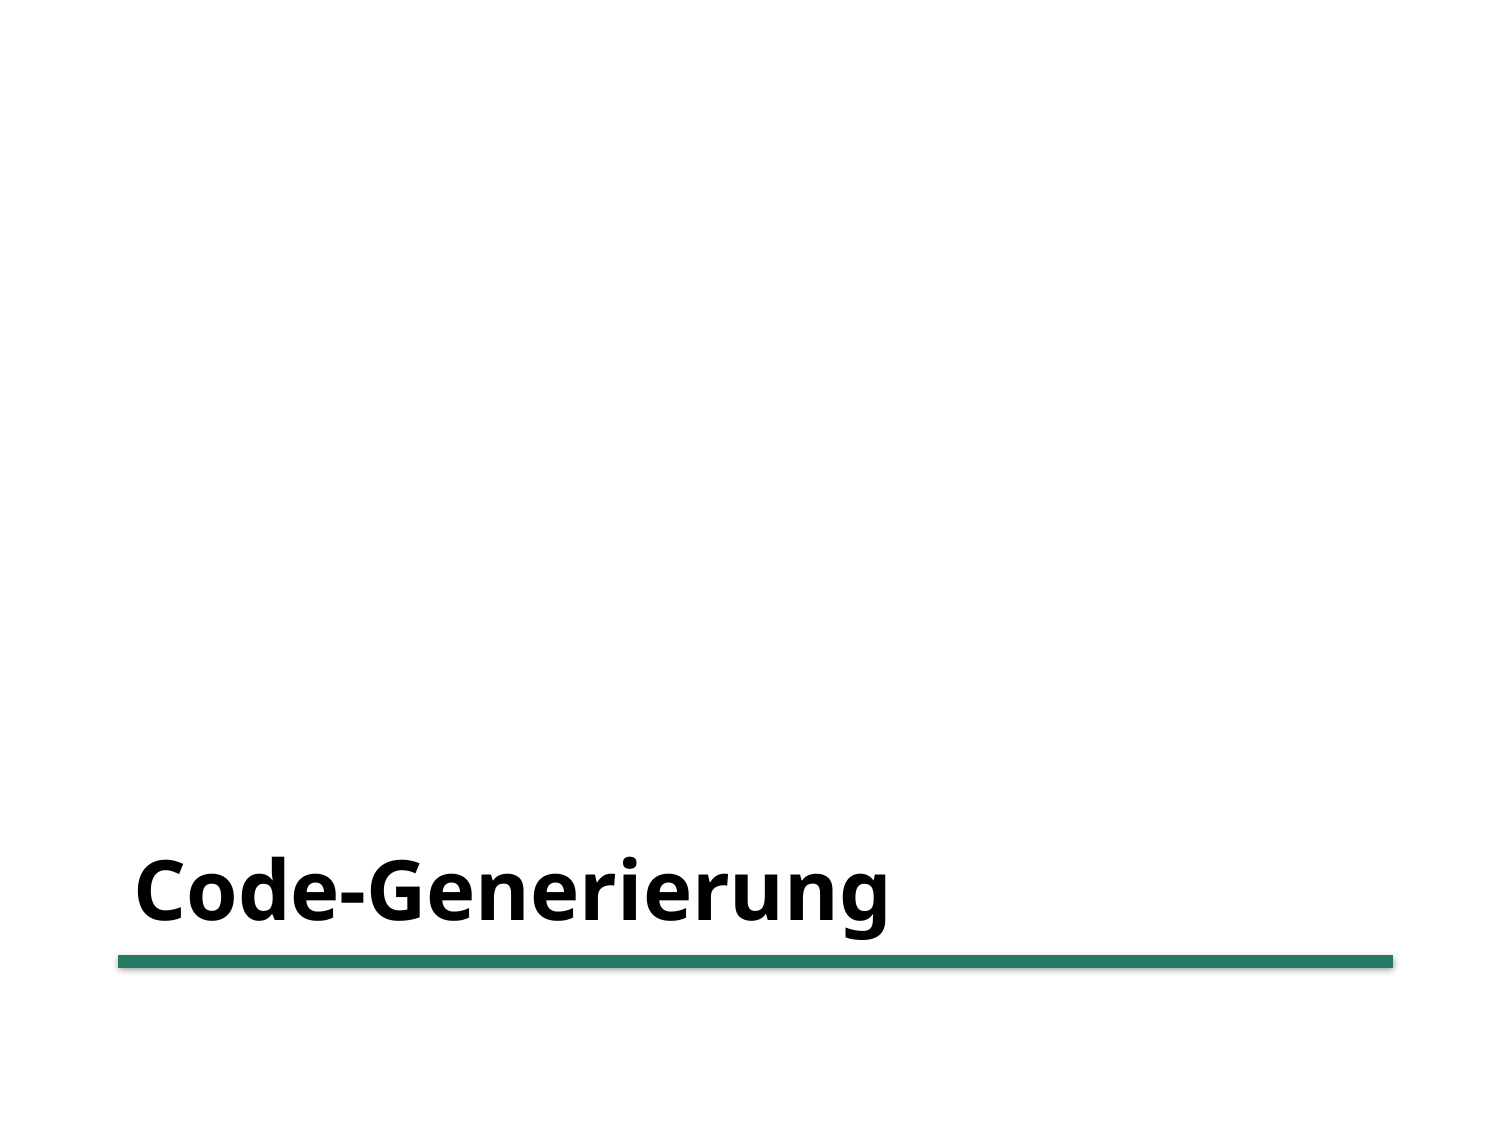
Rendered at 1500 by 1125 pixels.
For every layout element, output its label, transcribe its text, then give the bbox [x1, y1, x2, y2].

title Code-Generierung [118, 717, 1394, 946]
